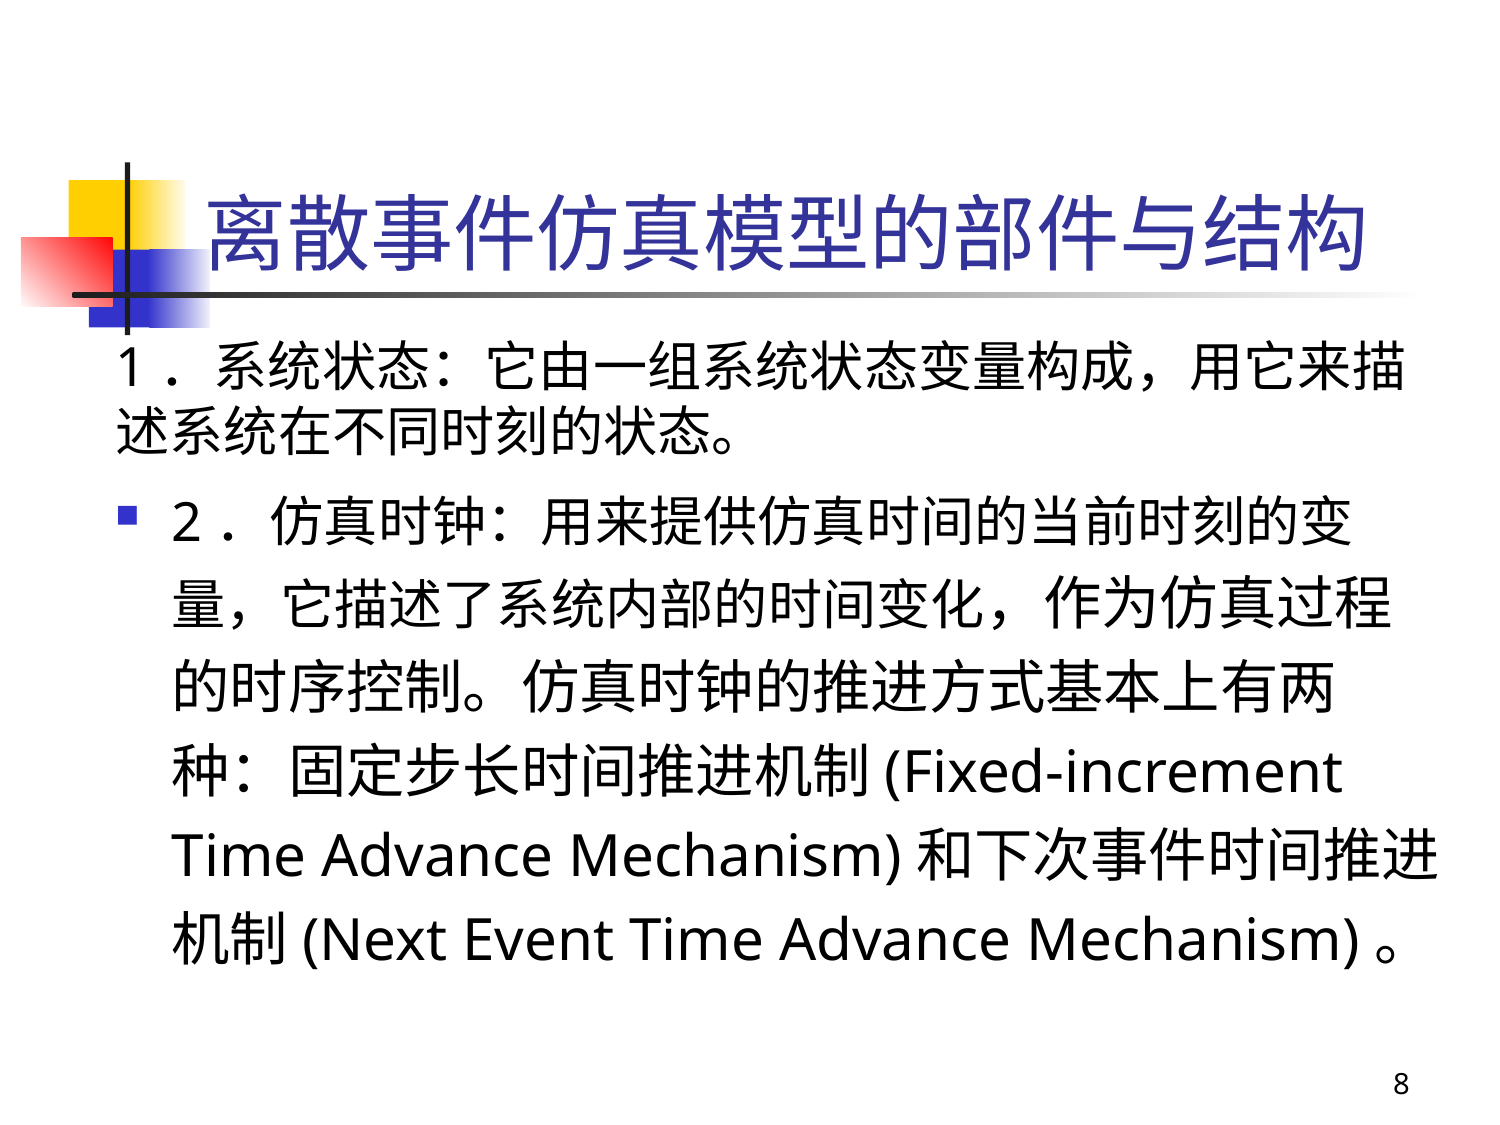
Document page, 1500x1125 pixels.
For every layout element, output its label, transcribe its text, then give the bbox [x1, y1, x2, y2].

slide_number 8 [1112, 1037, 1425, 1113]
list 1．系统状态：它由一组系统状态变量构成，用它来描述系统在不同时刻的状态。 2．仿真时钟：用来提供仿真时间的当前时刻的变量，它描述了系统内部的时间变化，作为仿真过程的时序控制。仿真时钟的推进方式基本上有两种：固定步长时间推进机制(Fixed-increment Time Advance Mechanism)和下次事件时间推进机制(Next Event Time Advance Mechanism)。 [100, 324, 1463, 1000]
title 离散事件仿真模型的部件与结构 [188, 101, 1468, 289]
